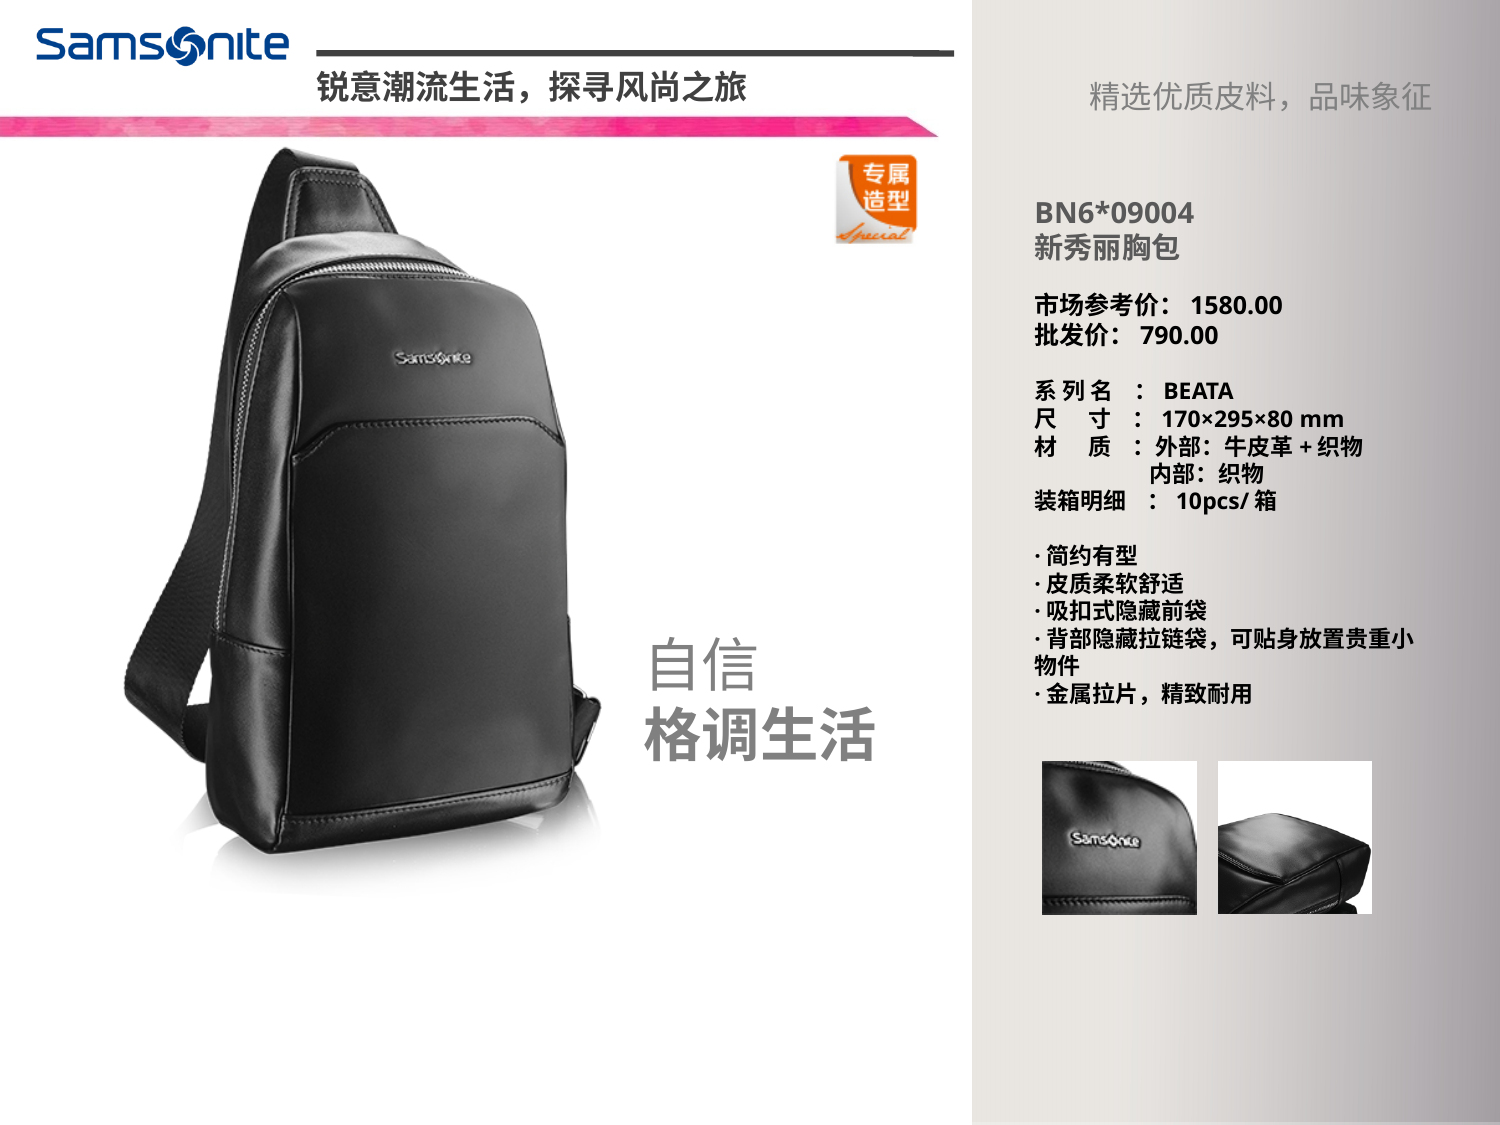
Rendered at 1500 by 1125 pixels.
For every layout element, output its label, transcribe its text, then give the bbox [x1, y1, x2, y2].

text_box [23, 10, 955, 83]
text_box 锐意潮流生活，探寻风尚之旅 [301, 91, 774, 114]
text_box 自信 格调生活 [638, 621, 922, 776]
picture [0, 0, 1500, 1125]
